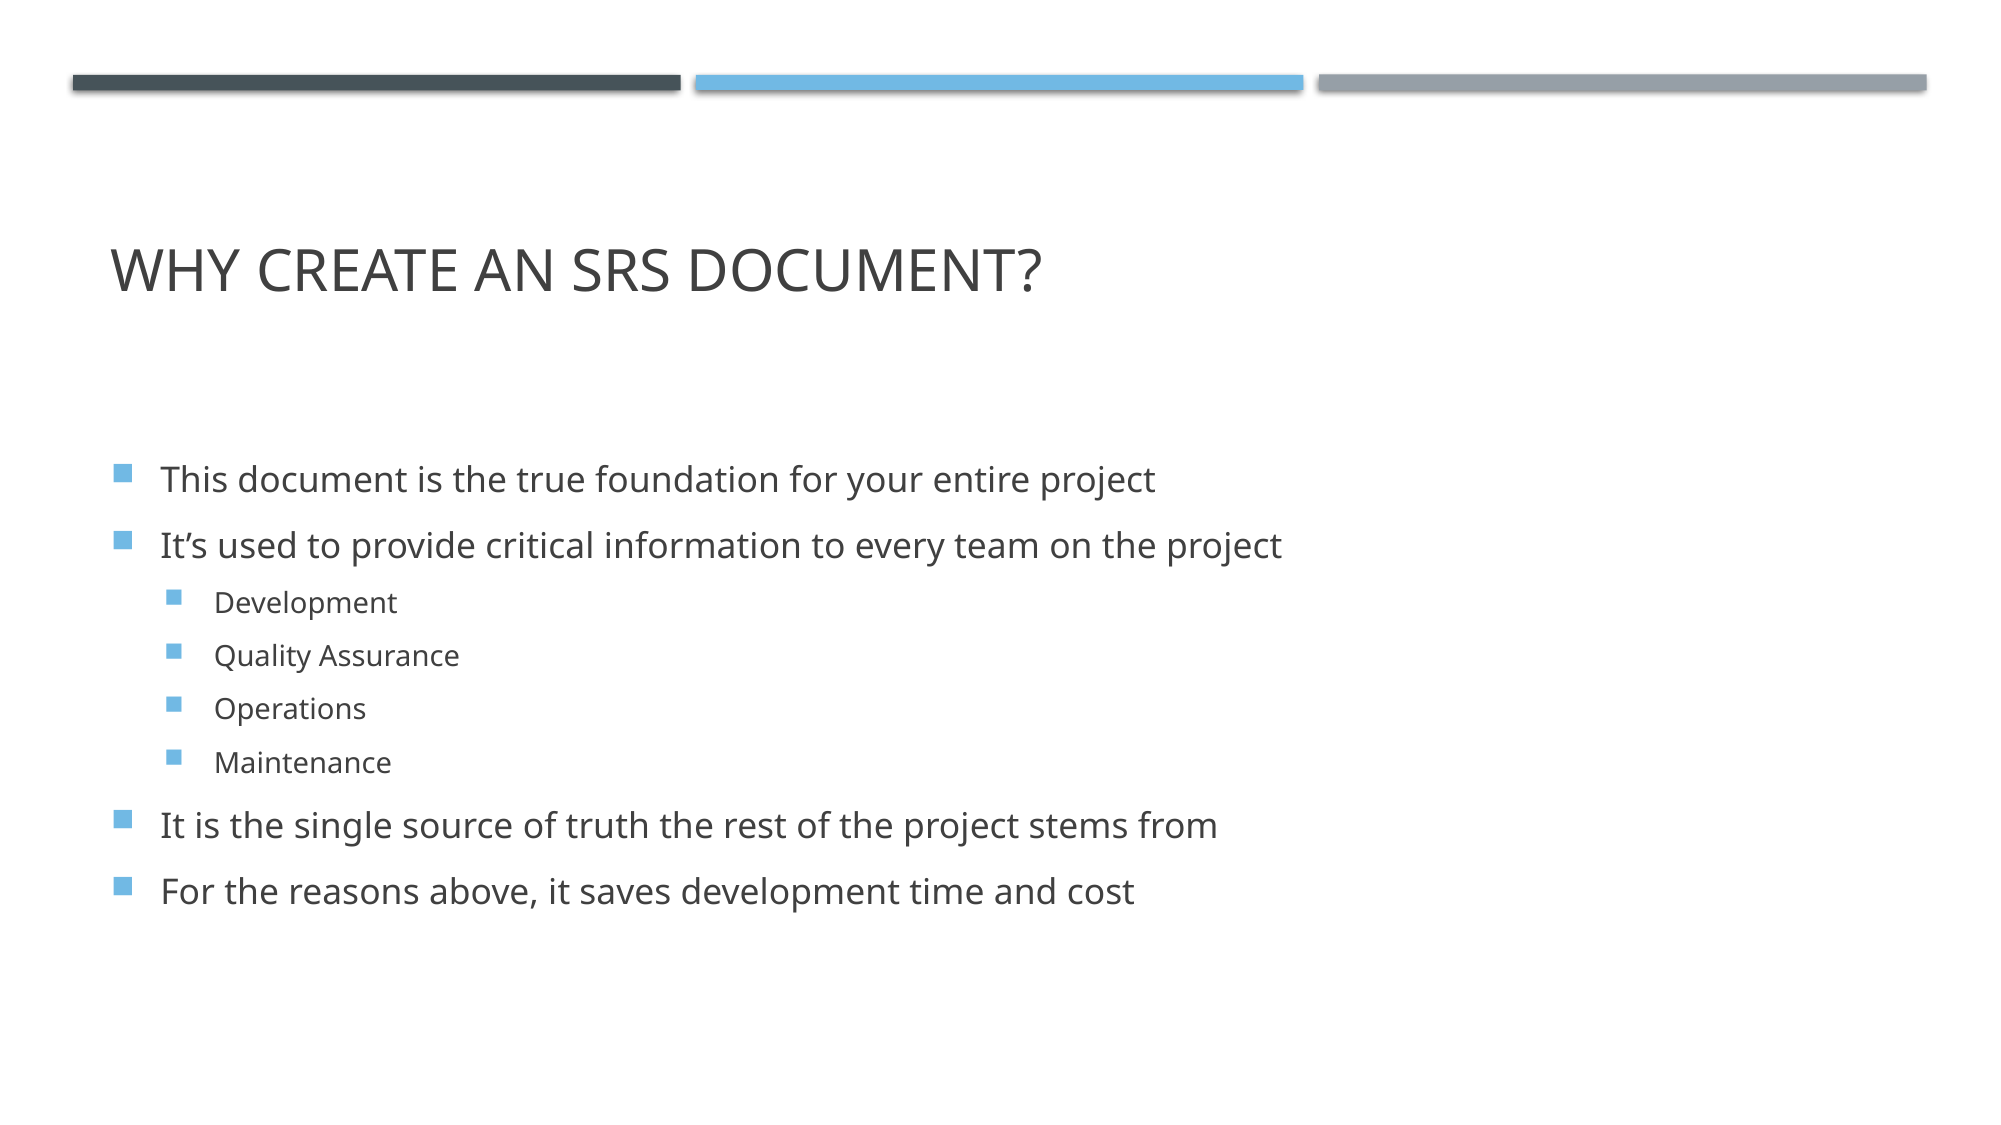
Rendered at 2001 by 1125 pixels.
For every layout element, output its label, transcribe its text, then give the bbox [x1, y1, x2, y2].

list This document is the true foundation for your entire project It’s used to provide critical information to every team on the project Development Quality Assurance Operations Maintenance It is the single source of truth the rest of the project stems from For the reasons above, it saves development time and cost [95, 383, 1905, 981]
title Why create an SRS Document? [95, 115, 1905, 311]
